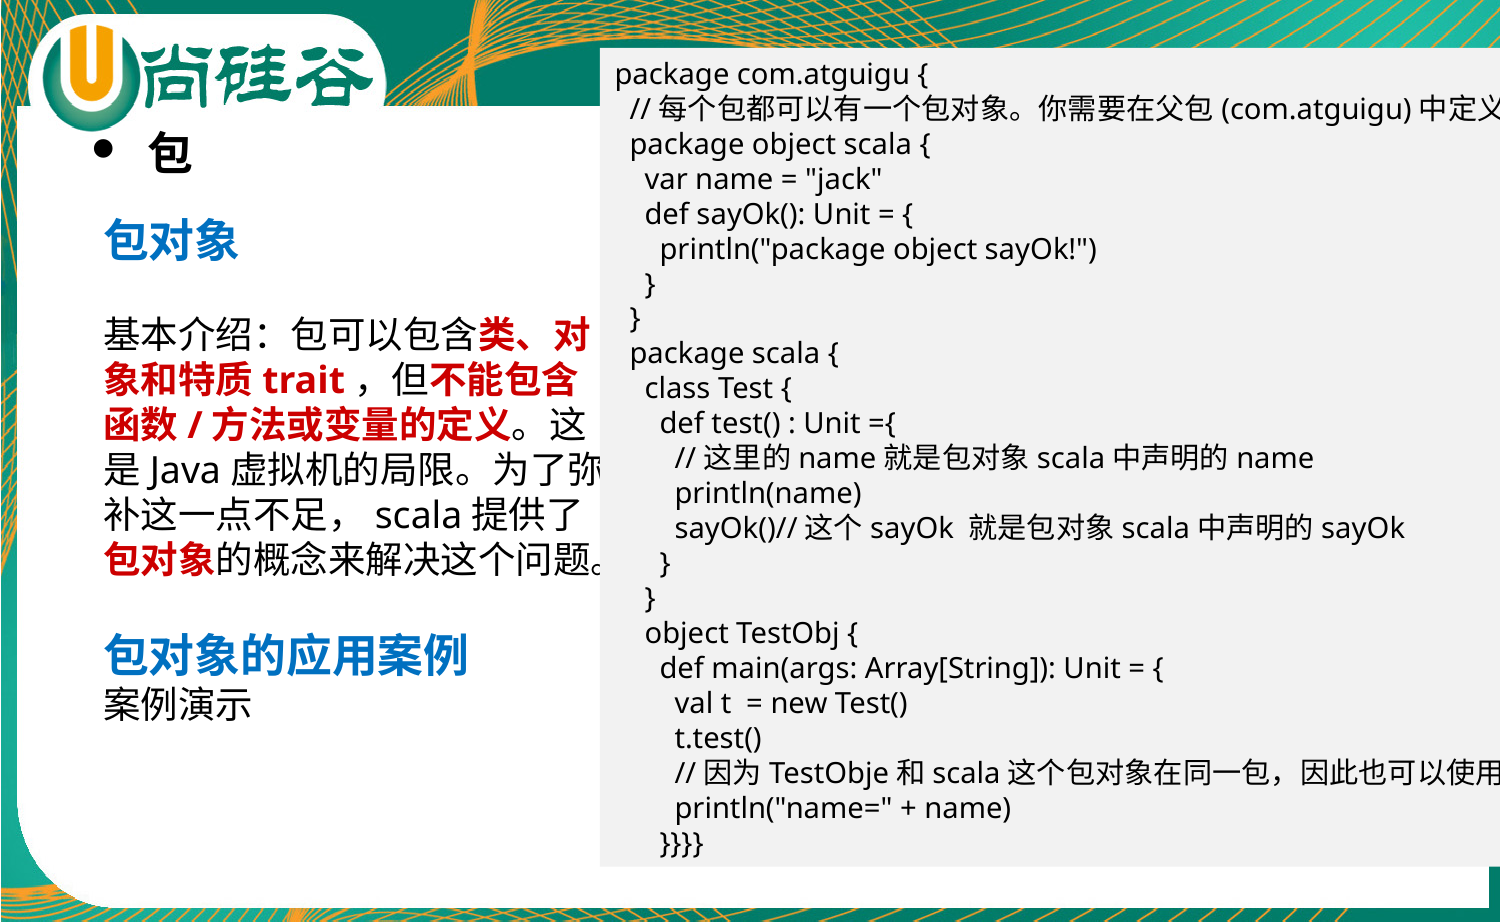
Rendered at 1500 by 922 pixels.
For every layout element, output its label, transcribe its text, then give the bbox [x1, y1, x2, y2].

text_box package com.atguigu { //每个包都可以有一个包对象。你需要在父包(com.atguigu)中定义它,且名称与子包一样。 package object scala { var name = "jack" def sayOk(): Unit = { println("package object sayOk!") } } package scala { class Test { def test() : Unit ={ //这里的name就是包对象scala中声明的name println(name) sayOk()//这个sayOk 就是包对象scala中声明的sayOk } } object TestObj { def main(args: Array[String]): Unit = { val t = new Test() t.test() //因为TestObje和scala这个包对象在同一包，因此也可以使用 println("name=" + name) }}}} [599, 47, 1500, 867]
text_box 包对象 基本介绍：包可以包含类、对象和特质trait，但不能包含函数/方法或变量的定义。这是Java虚拟机的局限。为了弥补这一点不足，scala提供了包对象的概念来解决这个问题。 包对象的应用案例 案例演示 [88, 204, 599, 779]
text_box 包 [76, 123, 599, 188]
picture [0, 0, 1500, 922]
